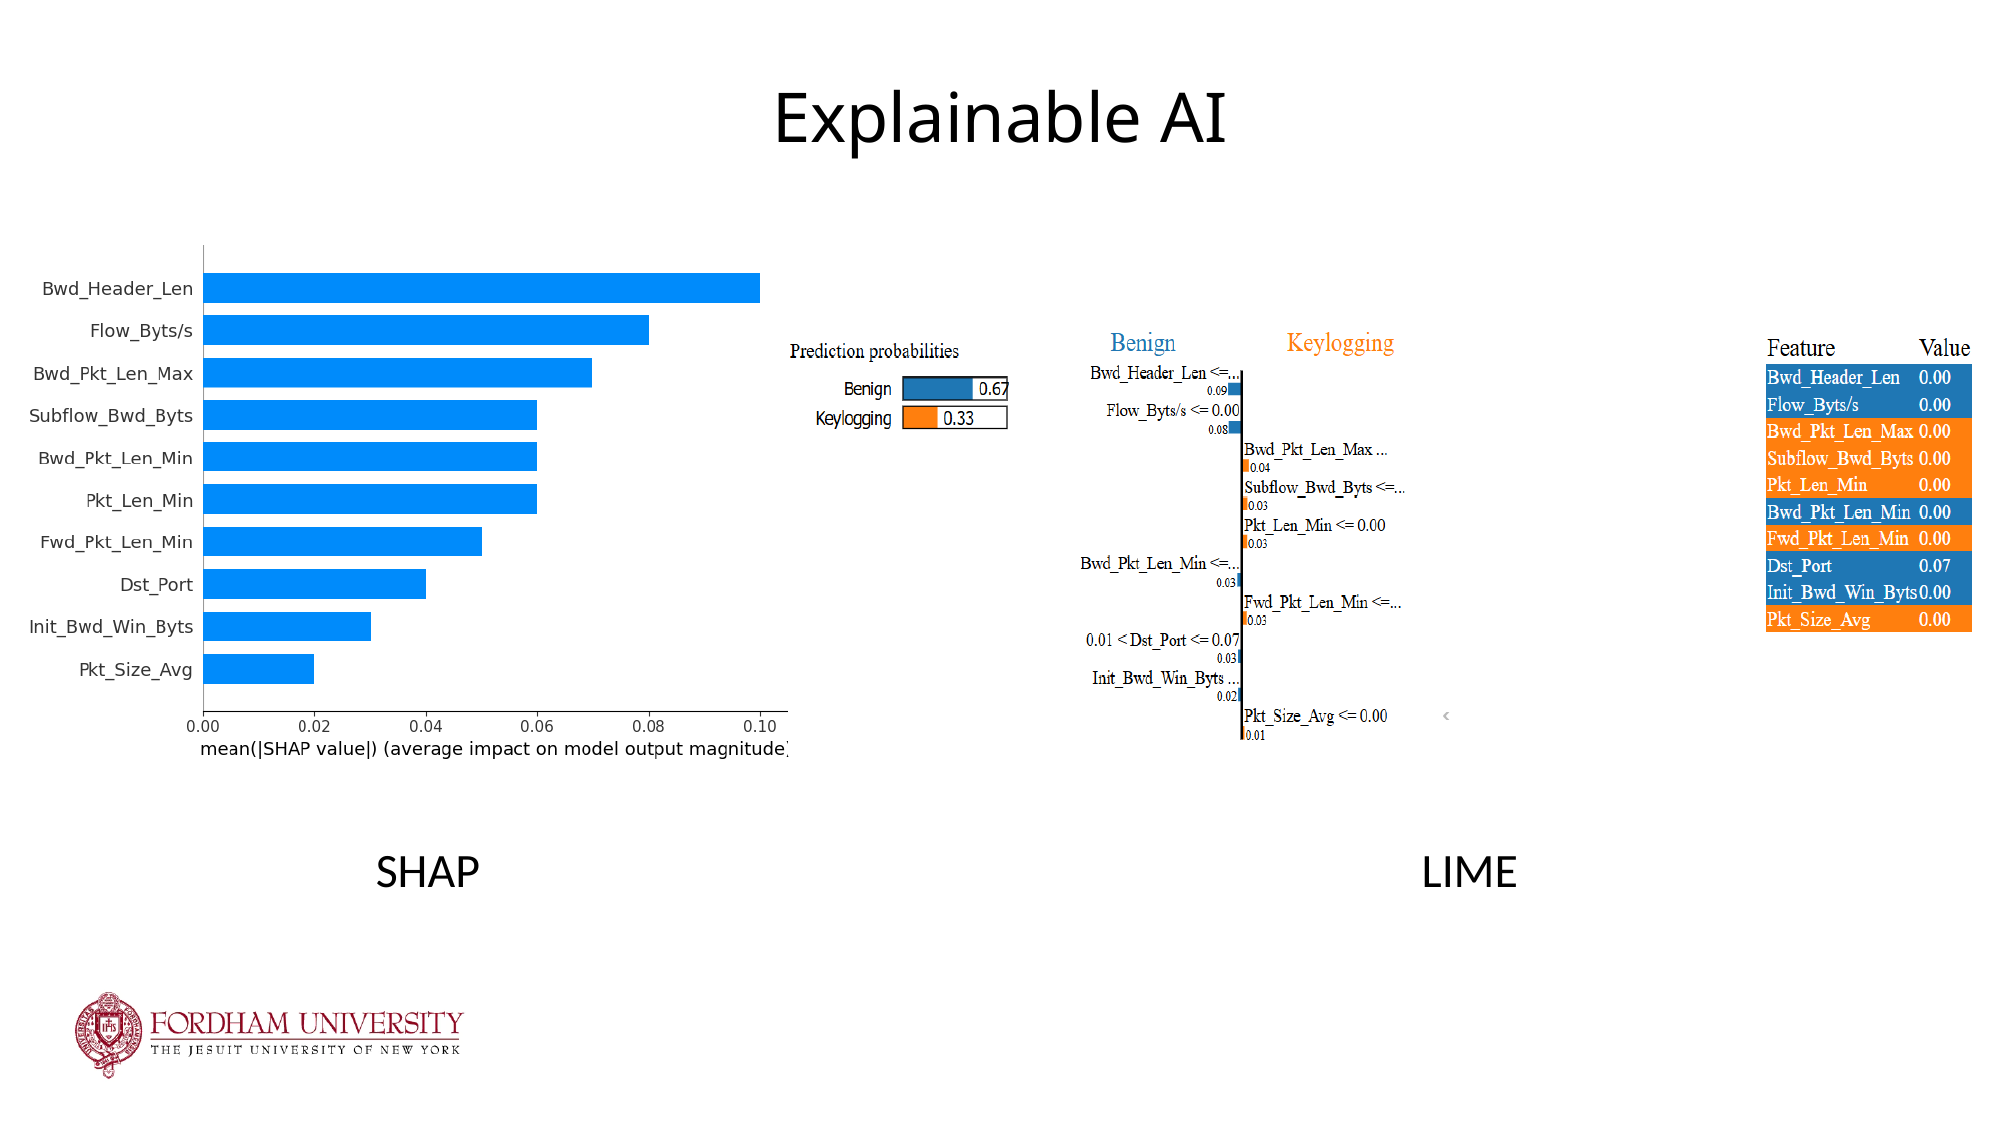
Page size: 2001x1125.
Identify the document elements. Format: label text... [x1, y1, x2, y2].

title Explainable AI [68, 39, 1932, 177]
picture [18, 235, 1973, 768]
text_box LIME [1291, 818, 1649, 920]
text_box SHAP [249, 818, 607, 920]
picture [67, 982, 475, 1090]
